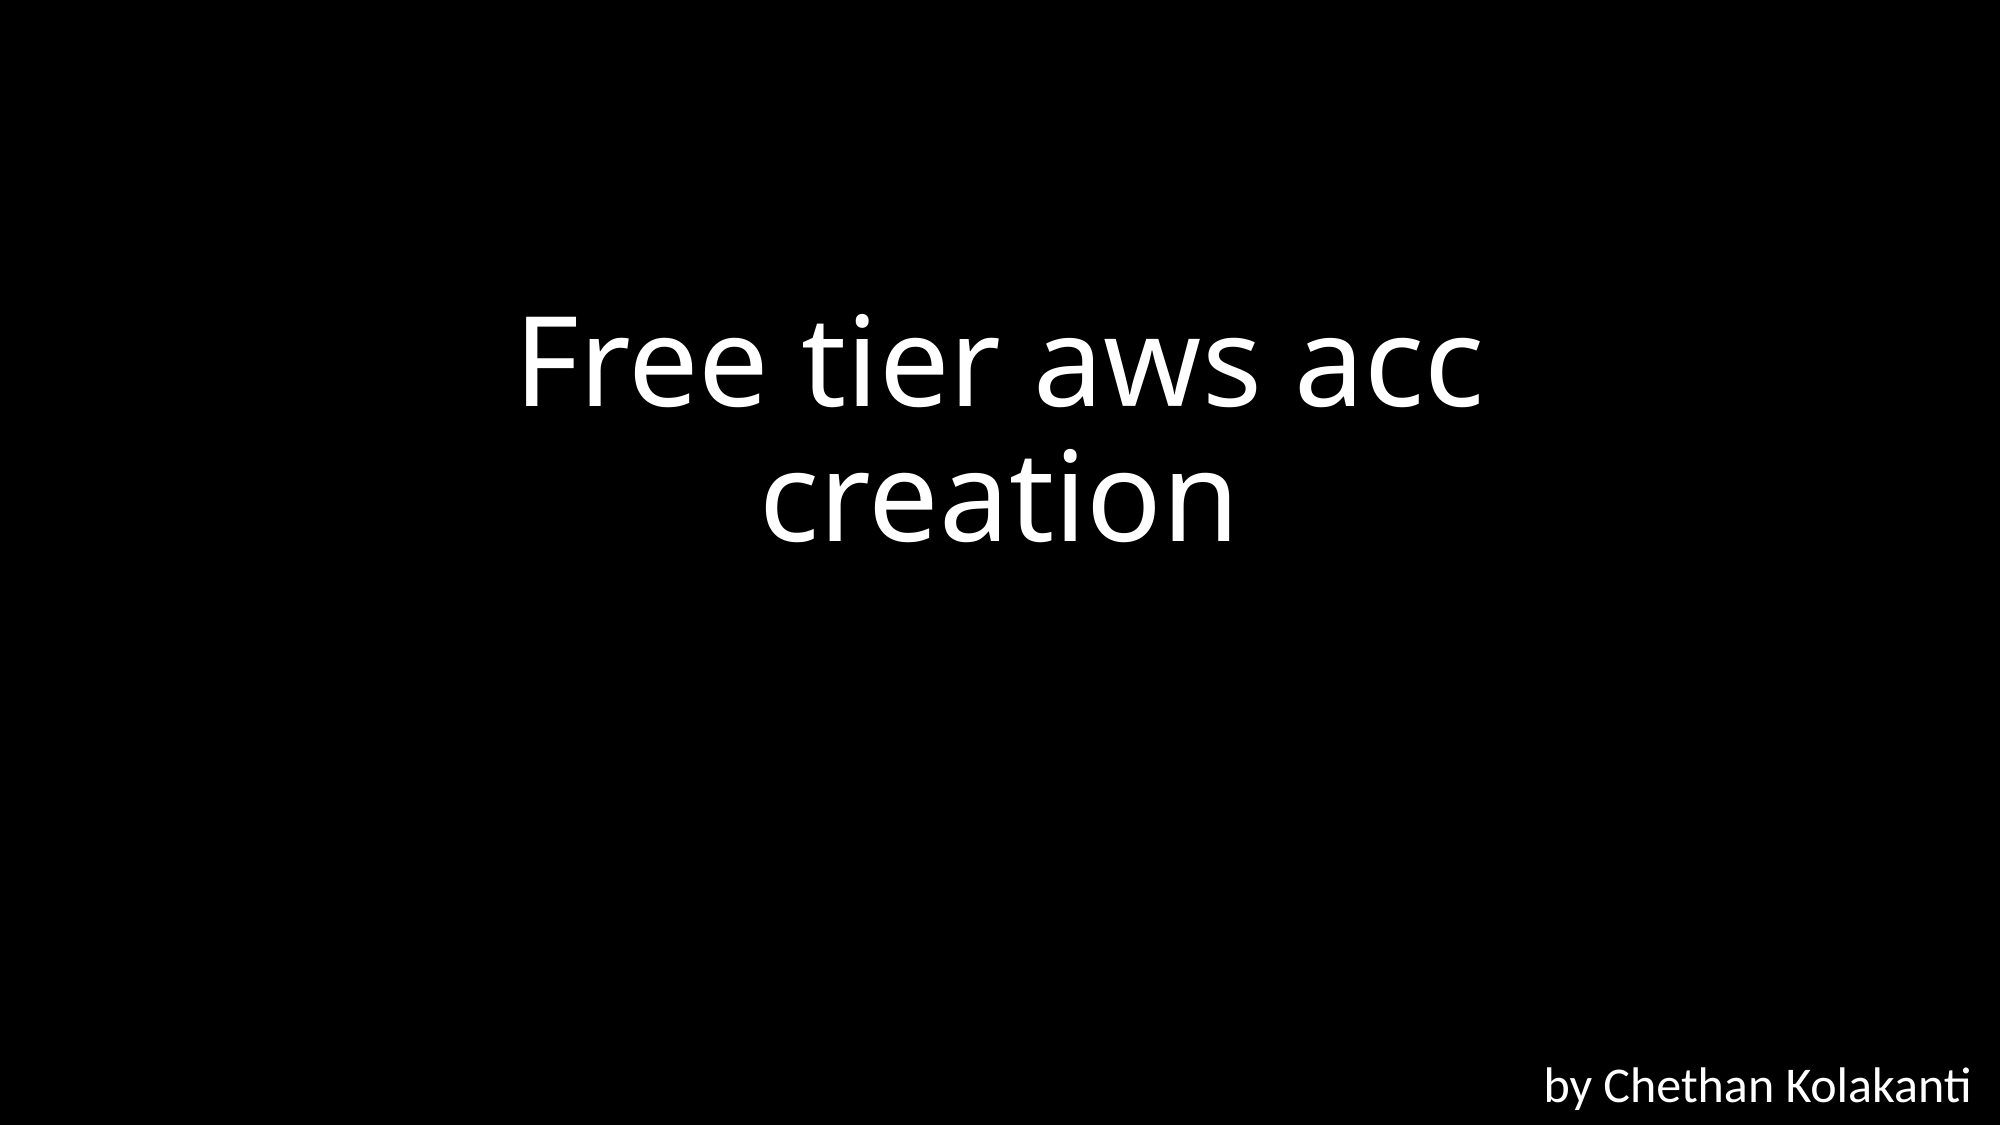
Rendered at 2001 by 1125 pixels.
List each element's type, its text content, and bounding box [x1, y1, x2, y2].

title Free tier aws acc creation [249, 184, 1750, 576]
subtitle by Chethan Kolakanti [1515, 1051, 2000, 1125]
